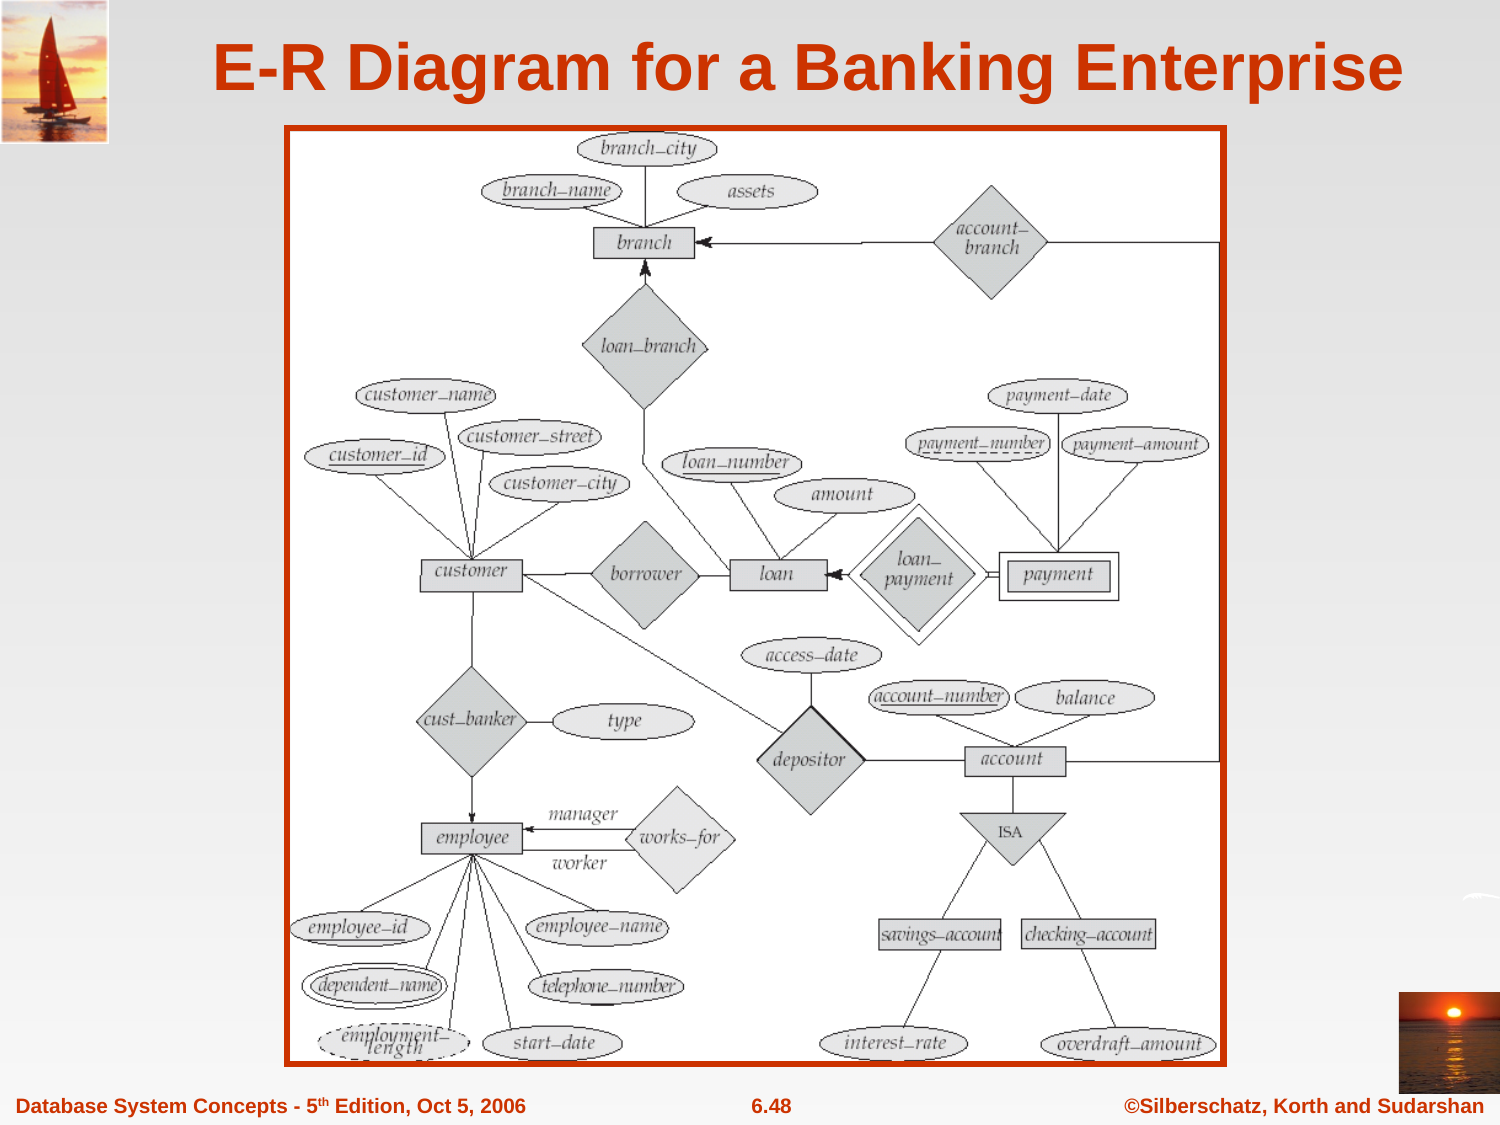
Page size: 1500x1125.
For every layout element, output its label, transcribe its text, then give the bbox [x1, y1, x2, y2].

picture [0, 0, 109, 144]
picture [290, 131, 1221, 1062]
picture [1398, 992, 1500, 1094]
title E-R Diagram for a Banking Enterprise [146, 10, 1473, 112]
